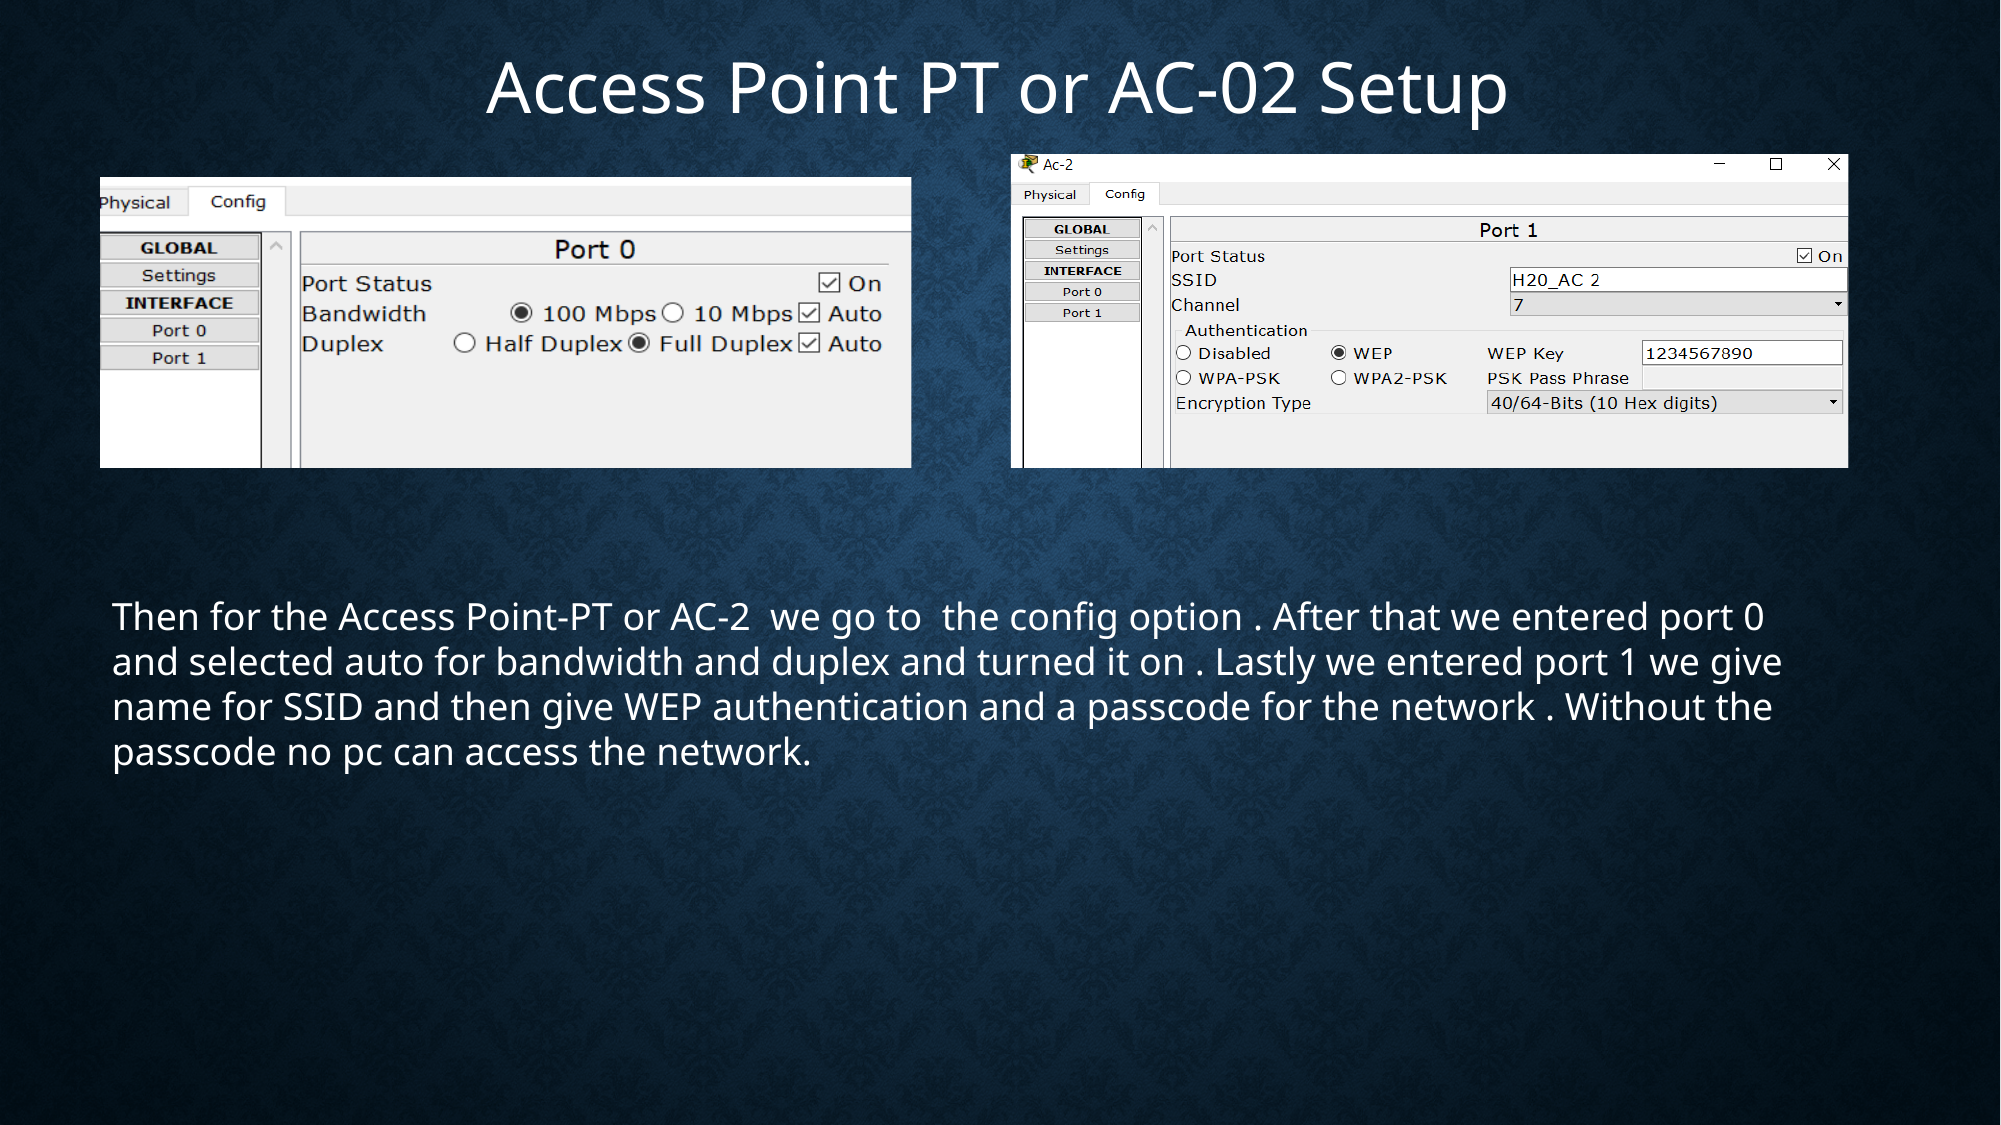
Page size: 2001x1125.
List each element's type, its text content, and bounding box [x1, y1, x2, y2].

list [1010, 154, 1849, 468]
text_box Then for the Access Point-PT or AC-2 we go to the config option . After that we entered port 0 and selected auto for bandwidth and duplex and turned it on . Lastly we entered port 1 we give name for SSID and then give WEP authentication and a passcode for the network . Without the passcode no pc can access the network. [97, 585, 1849, 781]
picture [96, 176, 912, 468]
title Access Point PT or AC-02 Setup [149, 27, 1849, 155]
